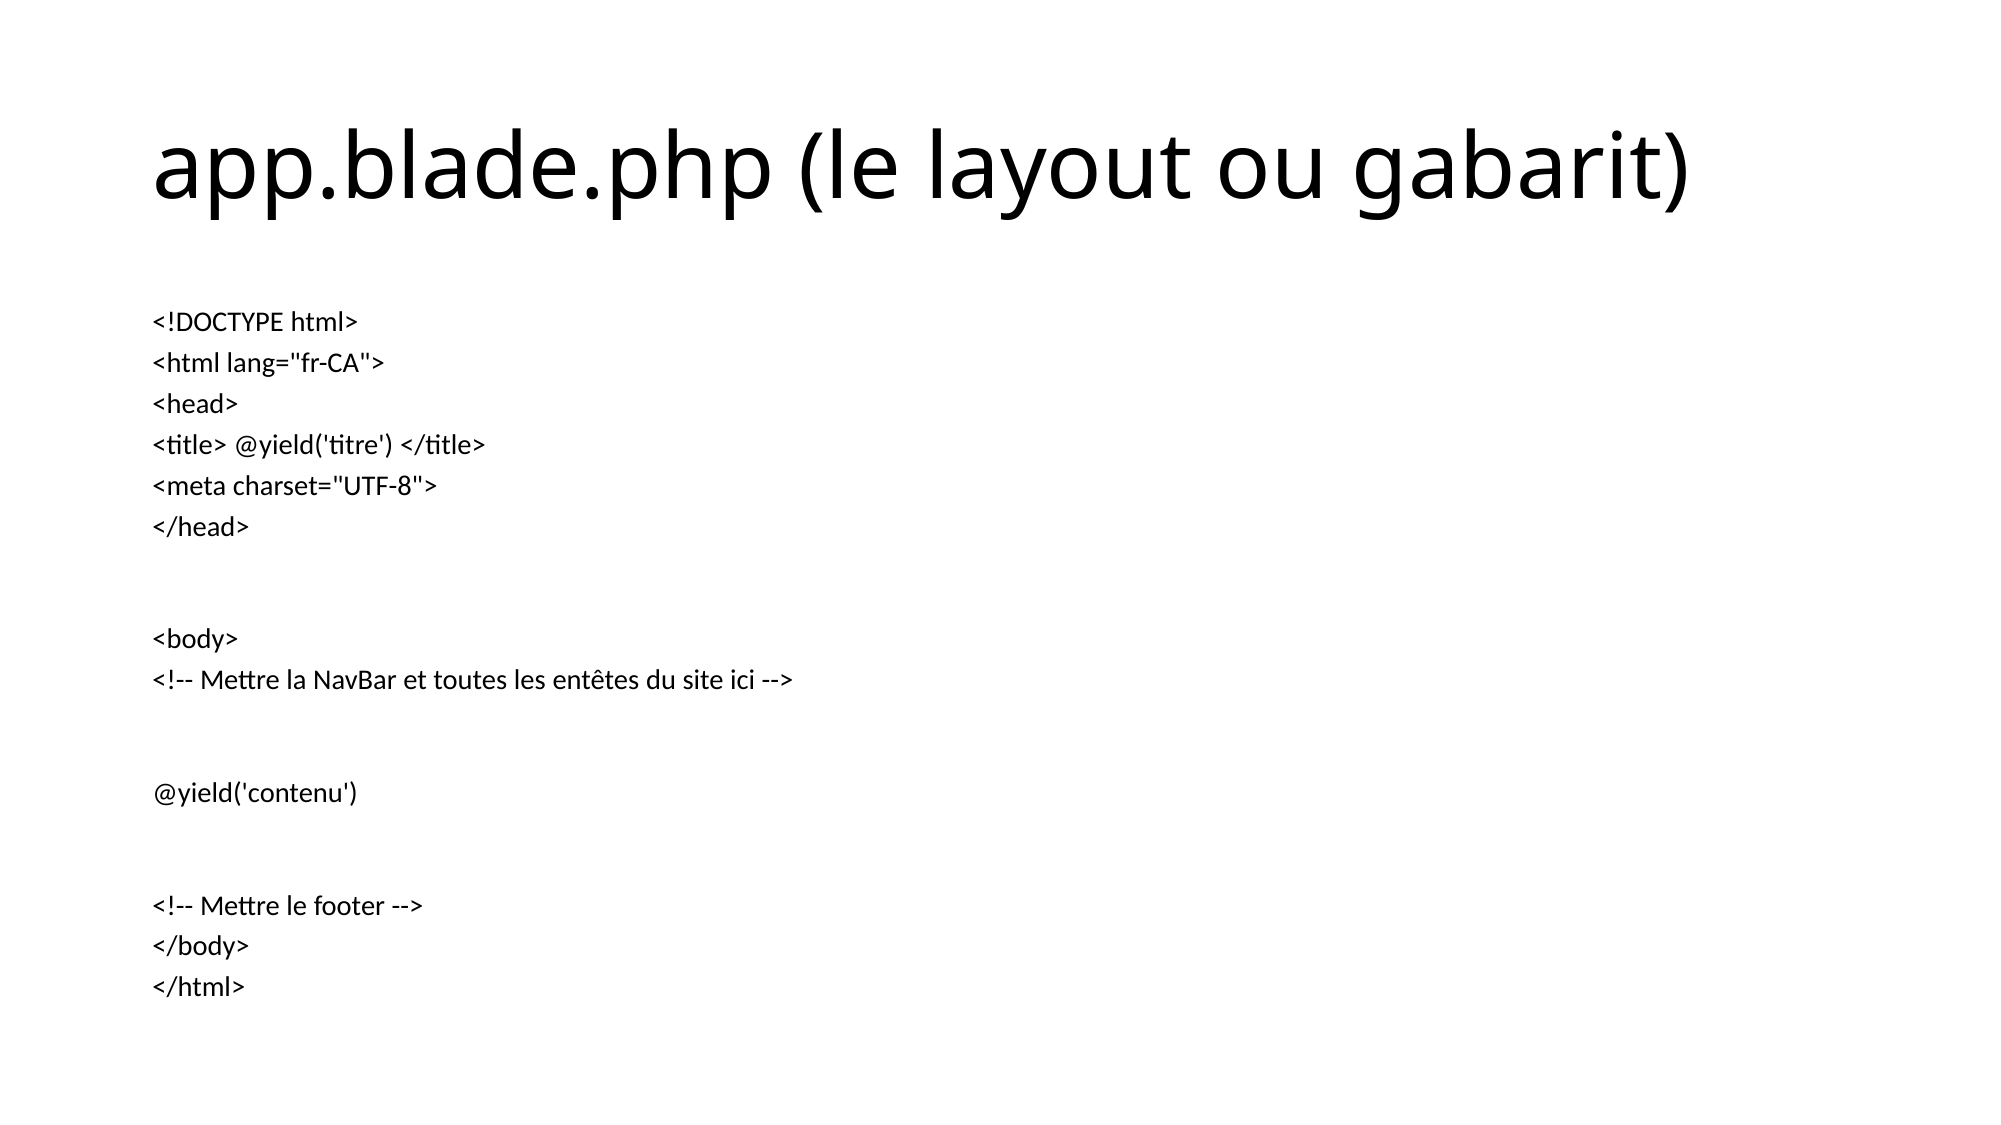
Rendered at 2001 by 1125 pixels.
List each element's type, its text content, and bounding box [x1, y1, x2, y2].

title app.blade.php (le layout ou gabarit) [137, 59, 1863, 278]
list <!DOCTYPE html> <html lang="fr-CA"> <head> <title> @yield('titre') </title> <meta charset="UTF-8"> </head> <body> <!-- Mettre la NavBar et toutes les entêtes du site ici --> @yield('contenu') <!-- Mettre le footer --> </body> </html> [137, 299, 1863, 1014]
